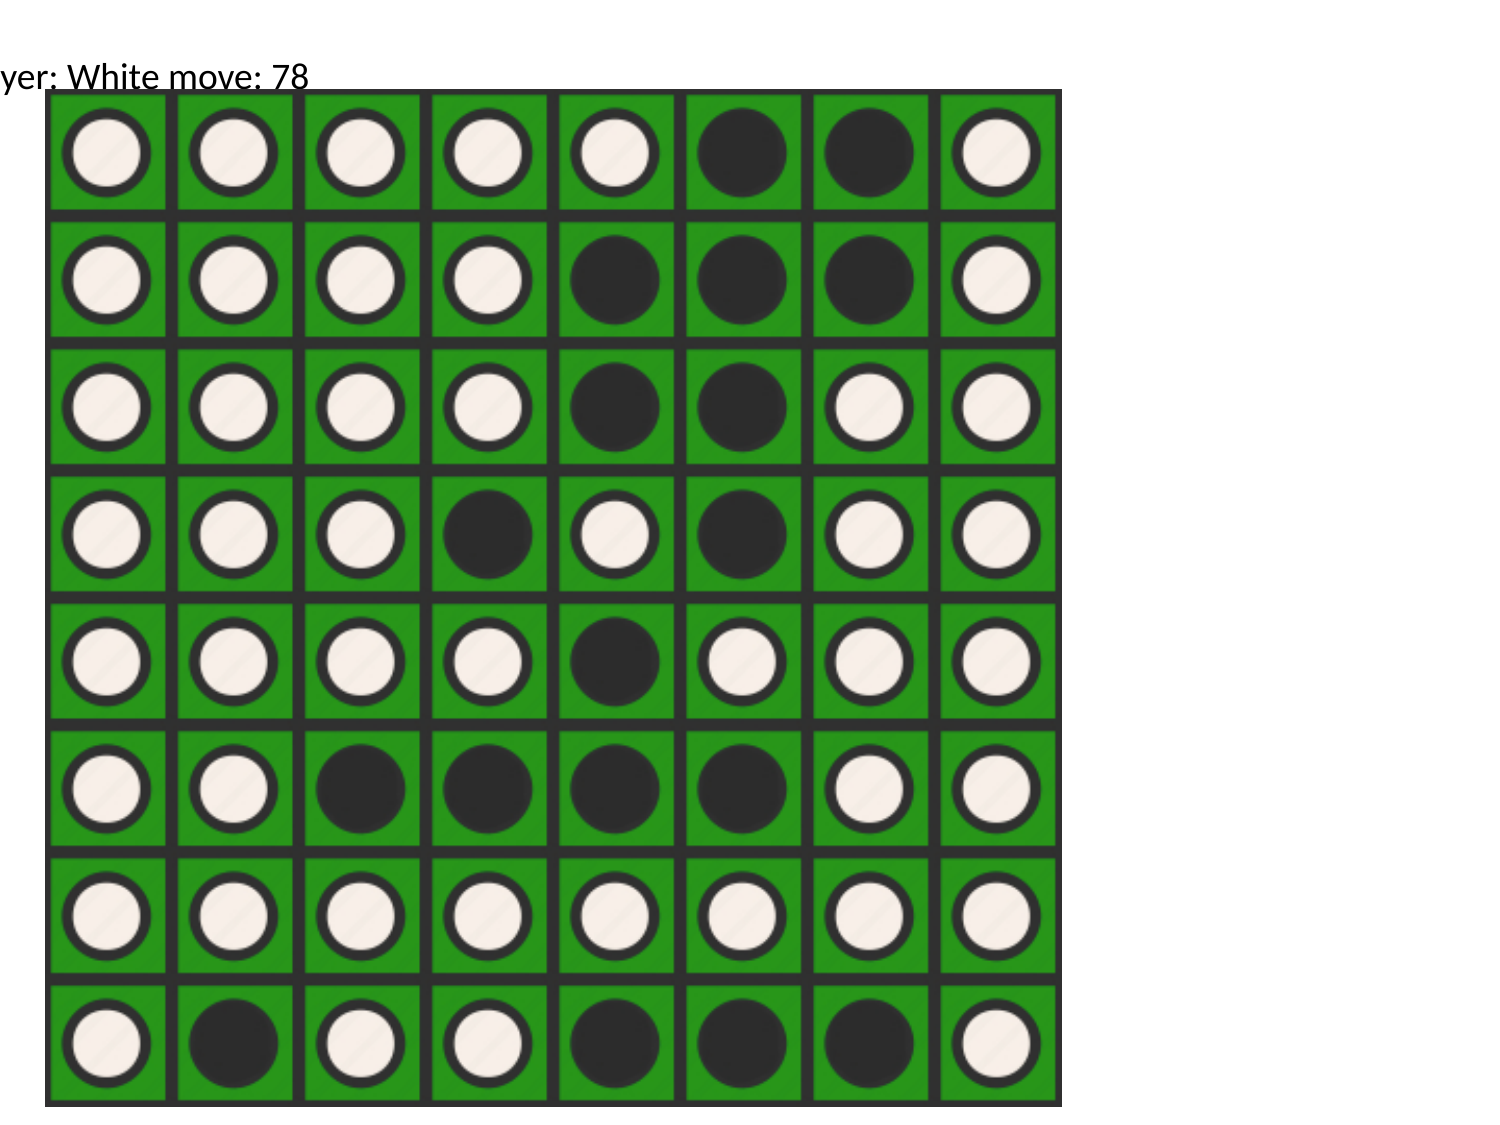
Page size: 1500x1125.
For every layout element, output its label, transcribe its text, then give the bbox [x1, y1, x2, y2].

picture [44, 89, 1062, 1107]
text_box turn: 62 player: White move: 78 [0, 44, 325, 105]
